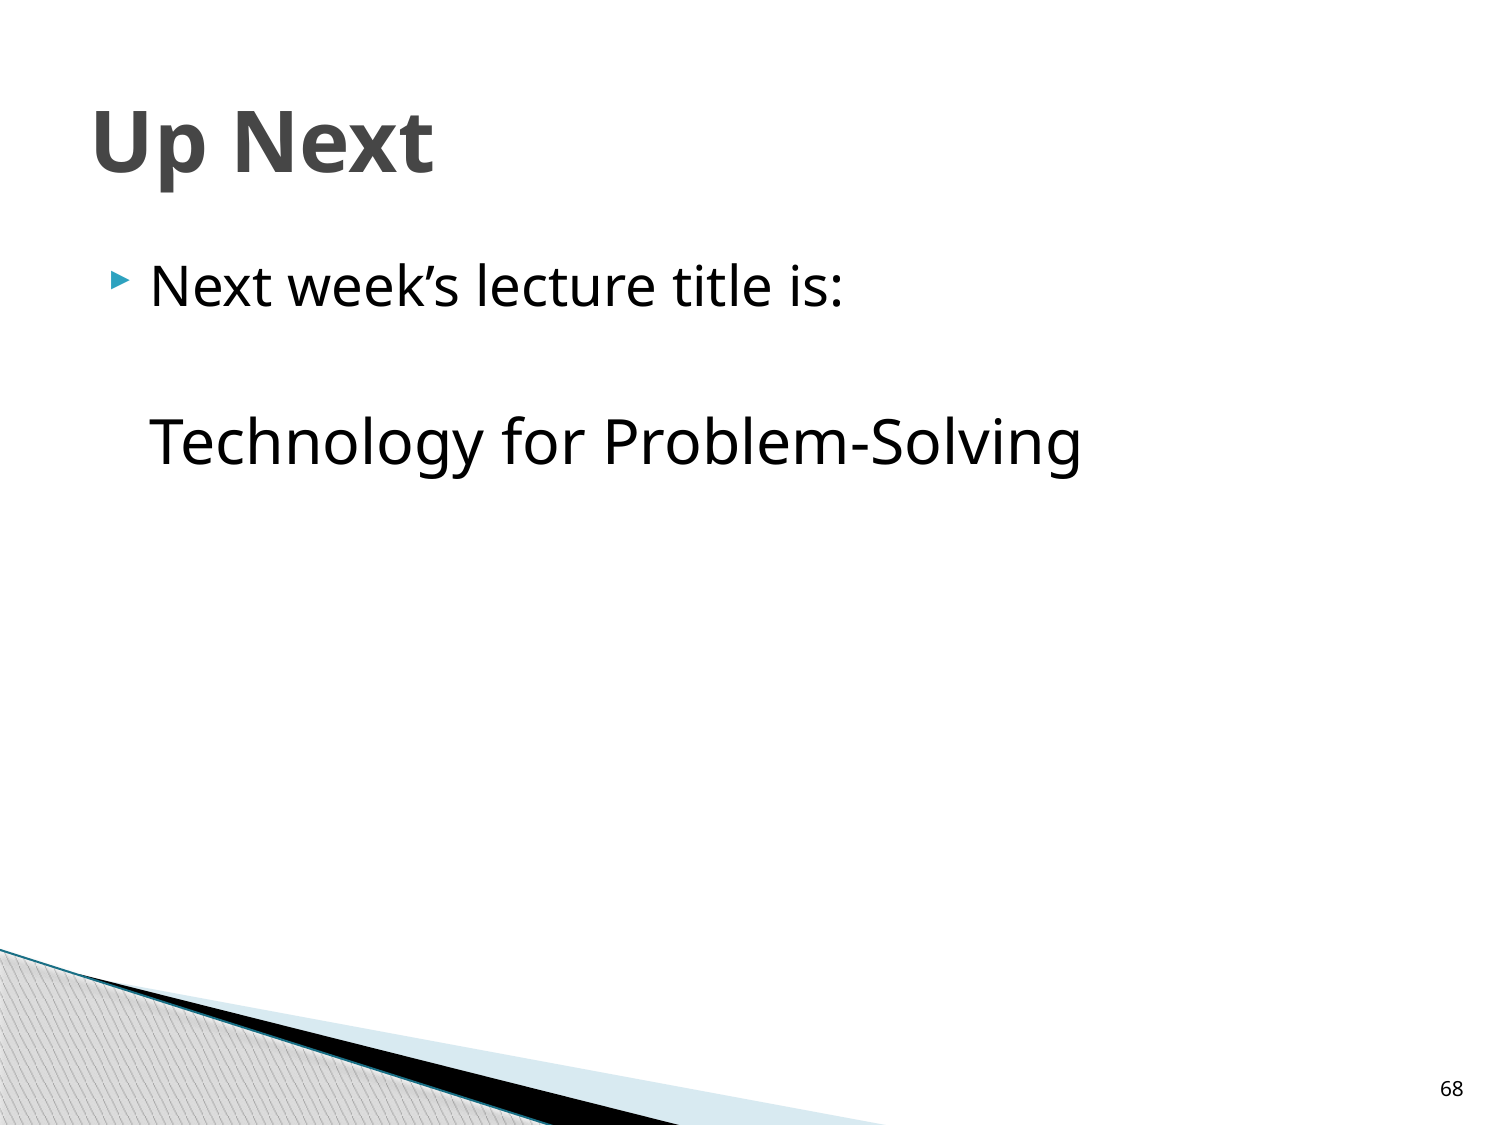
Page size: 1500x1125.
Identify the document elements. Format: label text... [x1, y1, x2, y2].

list Next week’s lecture title is: Technology for Problem-Solving [74, 242, 1426, 986]
title Up Next [75, 45, 1425, 233]
slide_number 68 [1418, 1051, 1479, 1112]
